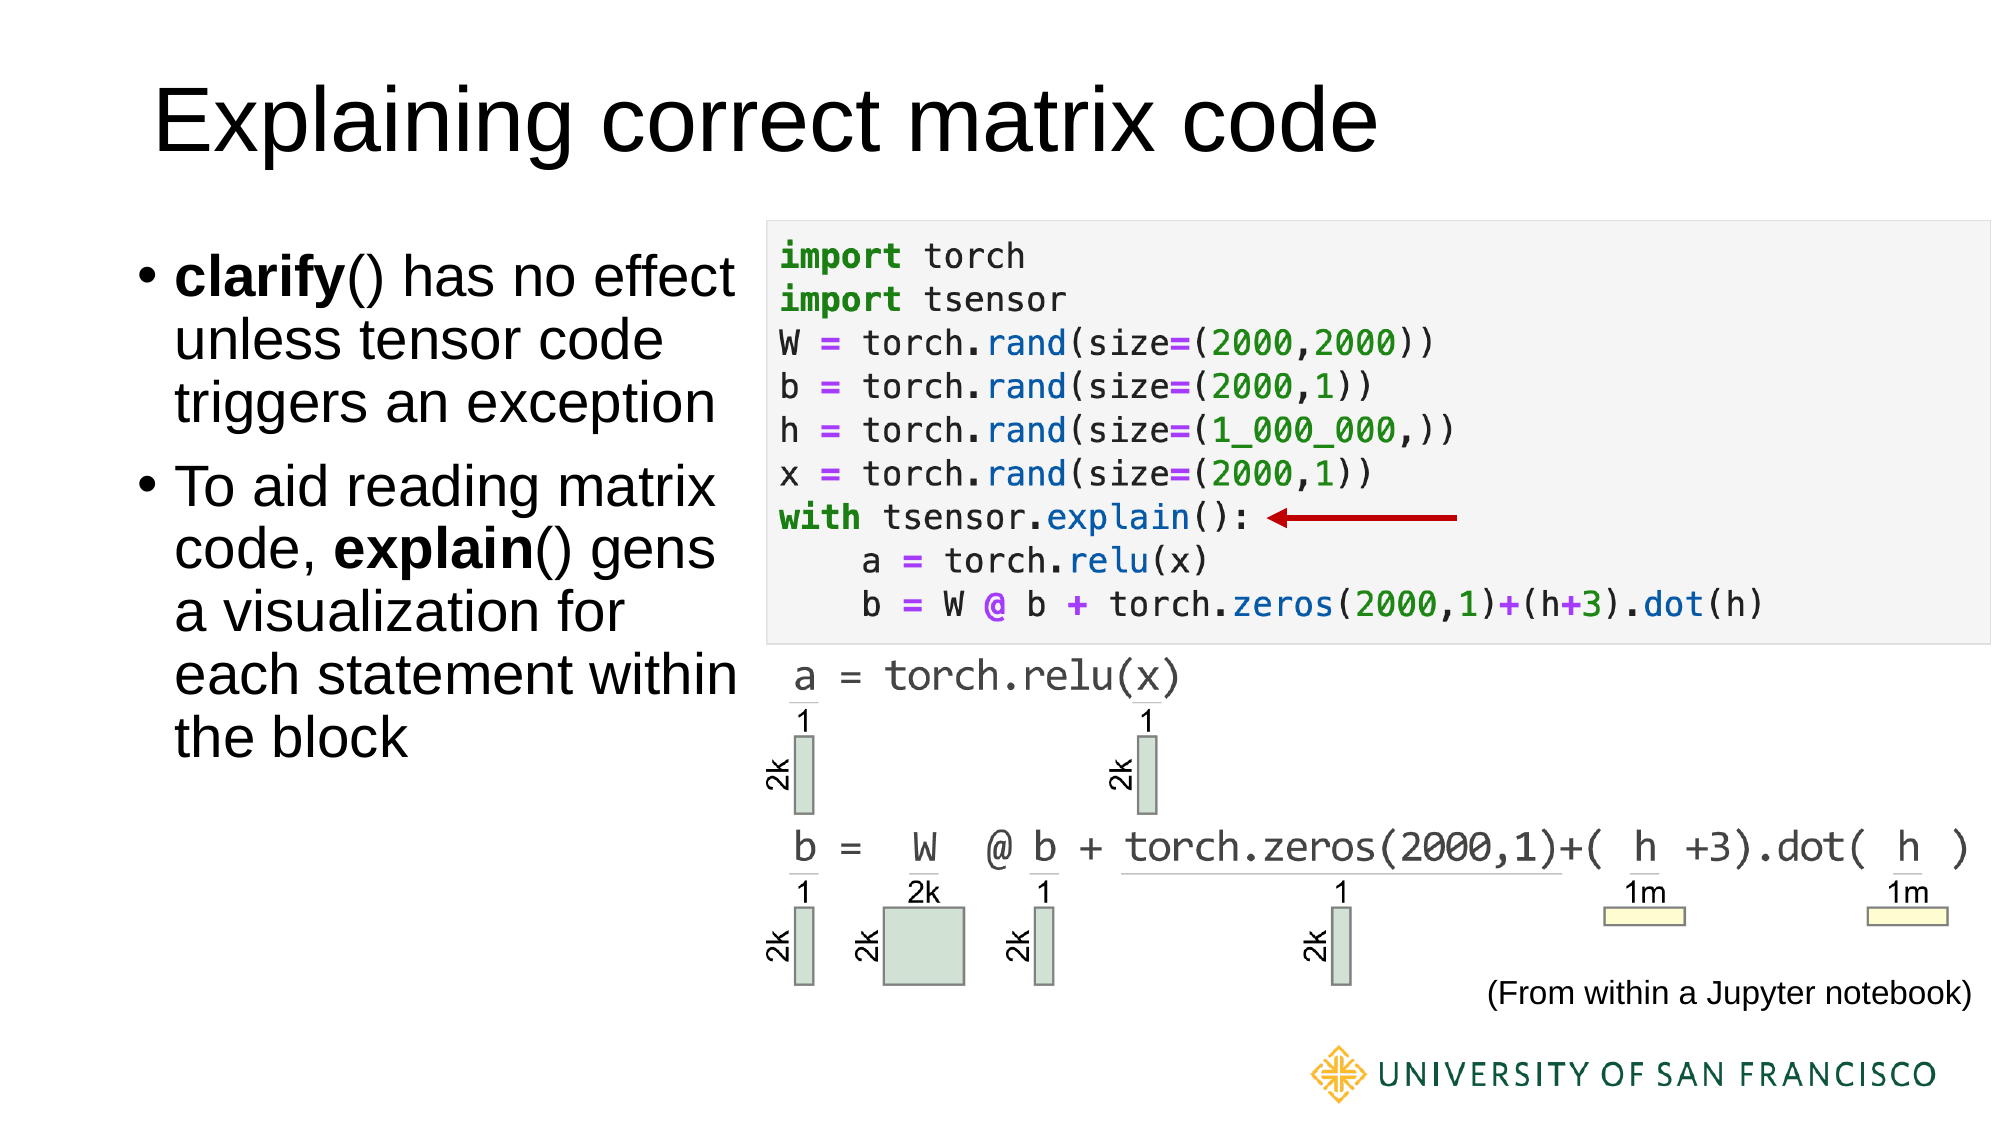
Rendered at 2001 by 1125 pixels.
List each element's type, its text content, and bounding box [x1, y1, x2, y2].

title Explaining correct matrix code [137, 59, 1863, 185]
text_box (From within a Jupyter notebook) [1472, 992, 1989, 1019]
list clarify() has no effect unless tensor code triggers an exception To aid reading matrix code, explain() gens a visualization for each statement within the block [122, 239, 769, 1014]
picture [761, 217, 2000, 992]
